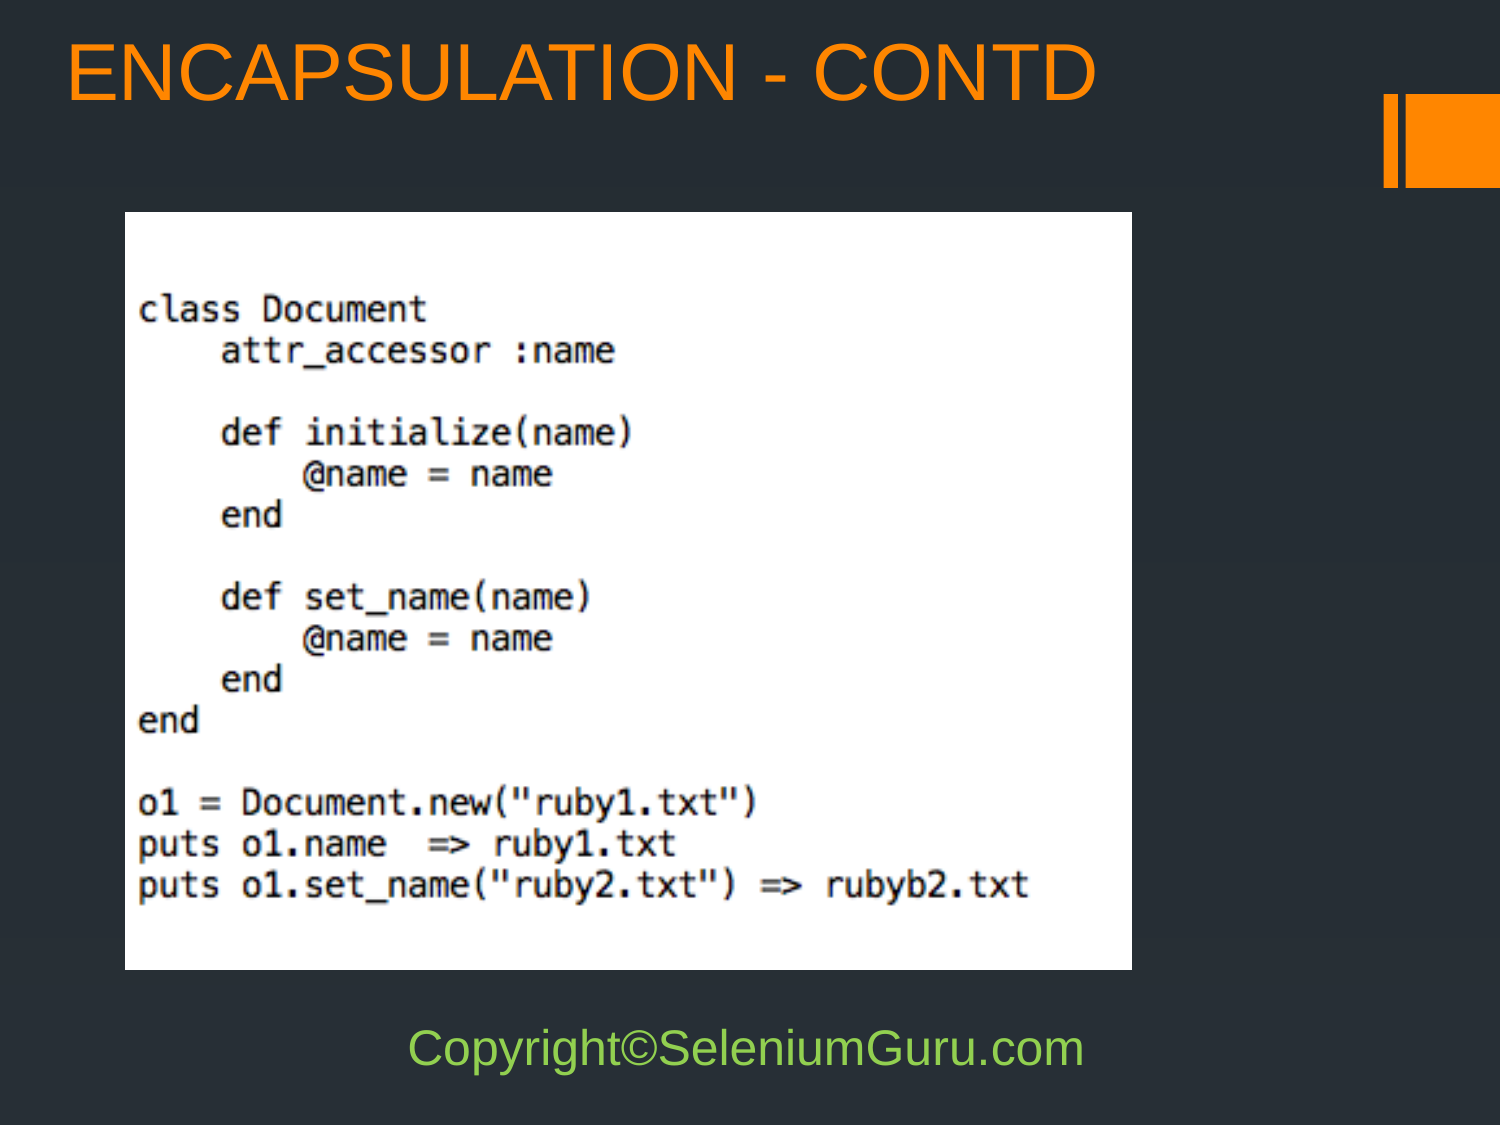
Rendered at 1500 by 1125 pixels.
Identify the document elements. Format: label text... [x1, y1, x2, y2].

title ENCAPSULATION - CONTD [50, 11, 1350, 124]
footer Copyright©SeleniumGuru.com [392, 1014, 1158, 1090]
picture [124, 211, 1132, 971]
